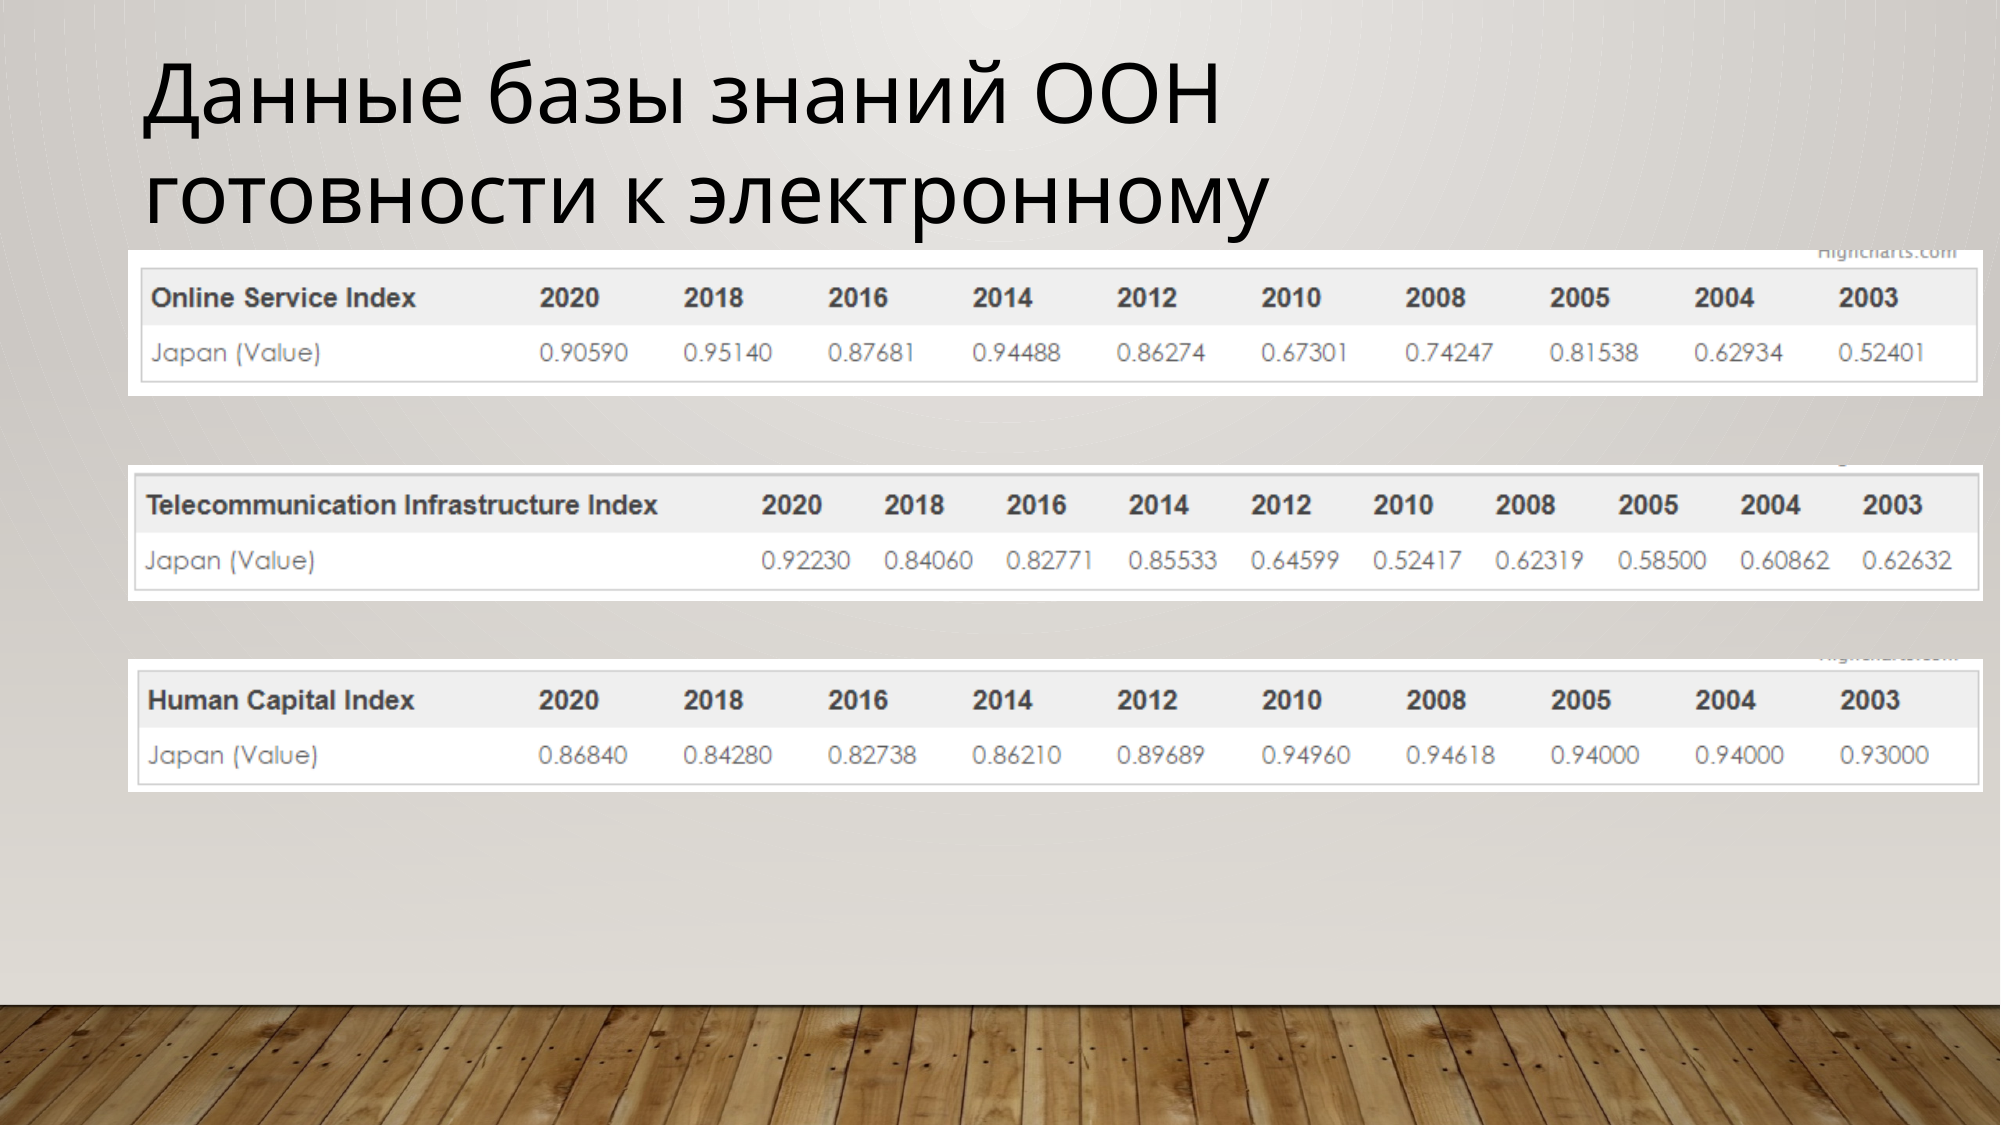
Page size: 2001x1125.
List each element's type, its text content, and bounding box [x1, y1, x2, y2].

picture [128, 465, 1983, 601]
picture [128, 658, 1983, 792]
text_box Данные базы знаний ООН готовности к электронному правительству [128, 33, 1592, 249]
picture [128, 249, 1983, 396]
picture [0, 1005, 2000, 1125]
